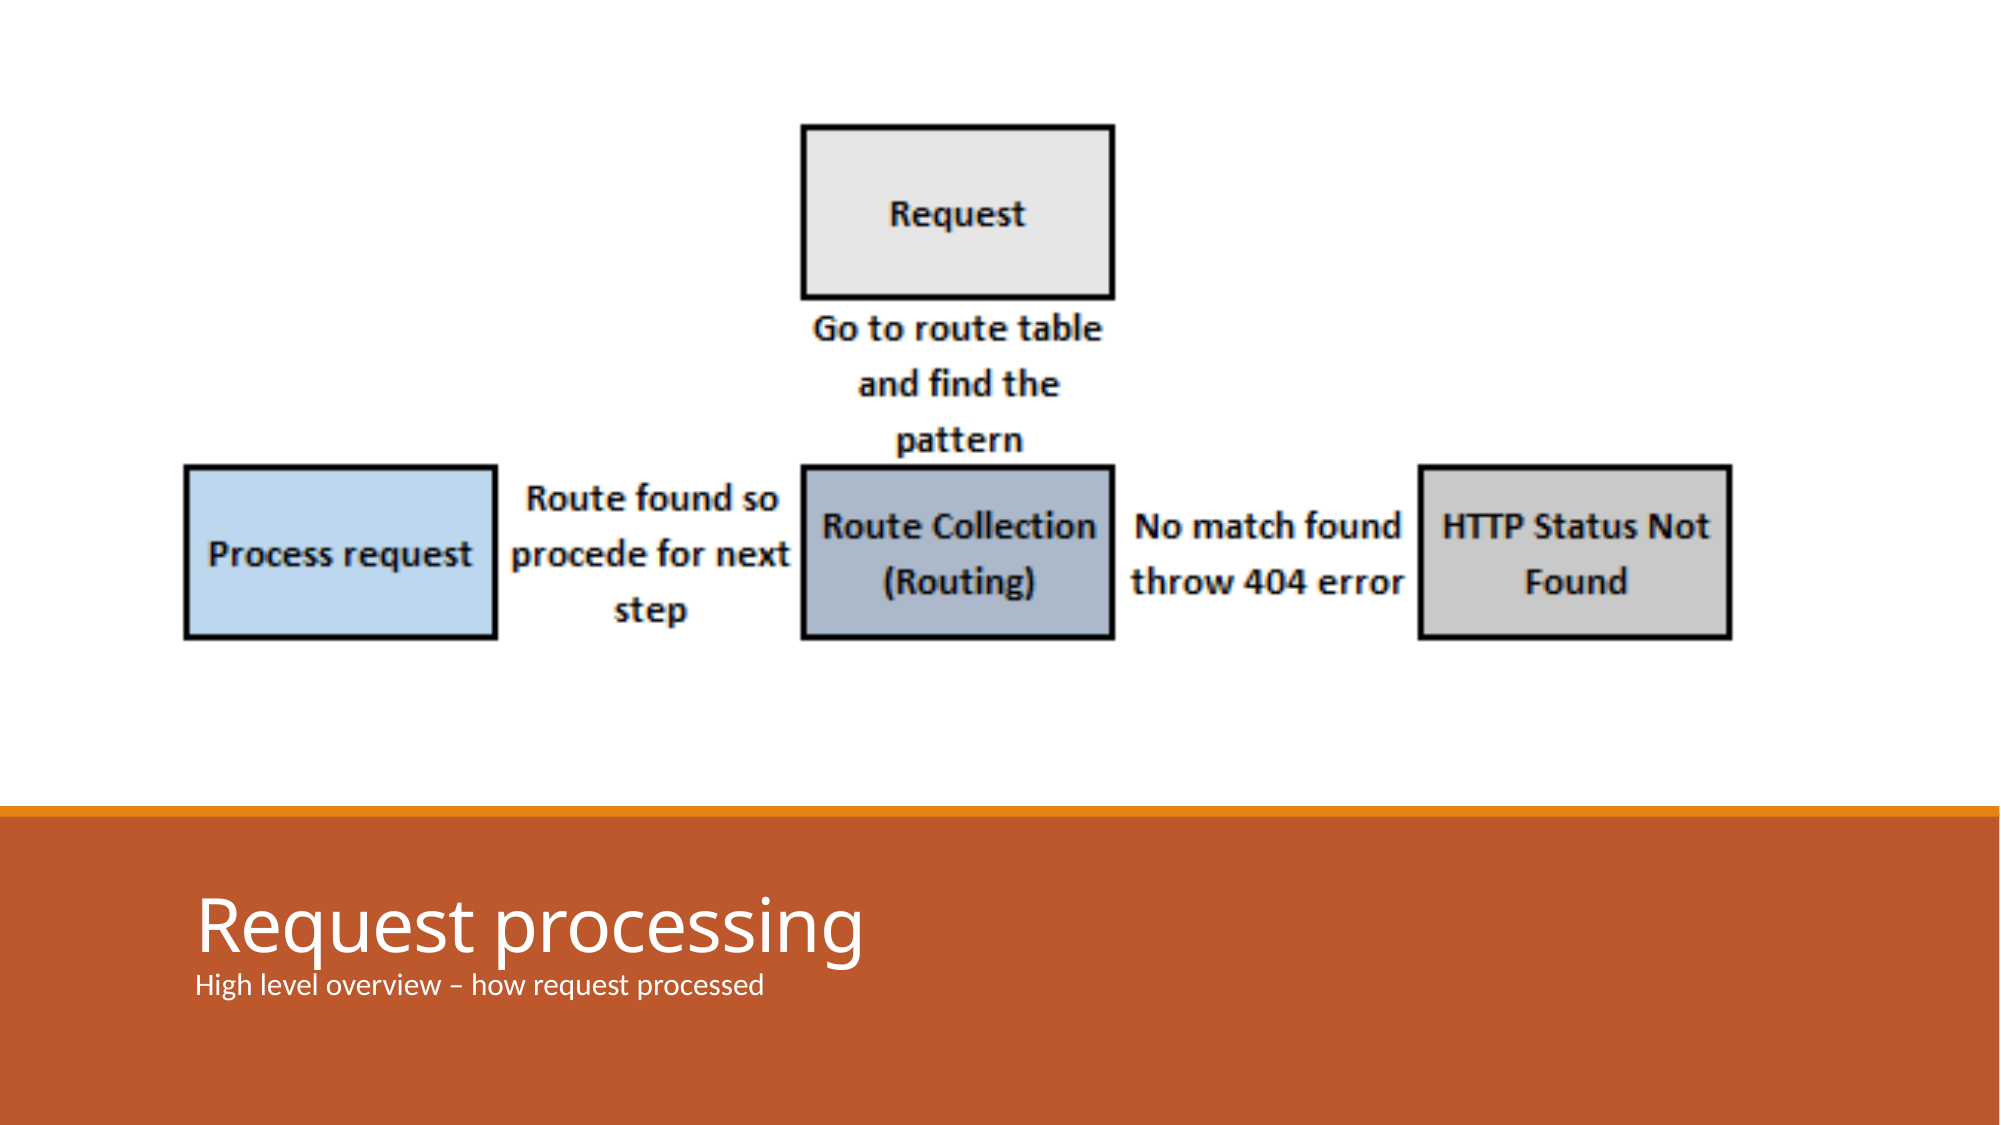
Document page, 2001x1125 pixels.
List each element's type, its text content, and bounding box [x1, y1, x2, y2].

picture [157, 115, 1767, 658]
list High level overview – how request processed [180, 968, 1839, 1067]
title Request processing [180, 832, 1839, 968]
